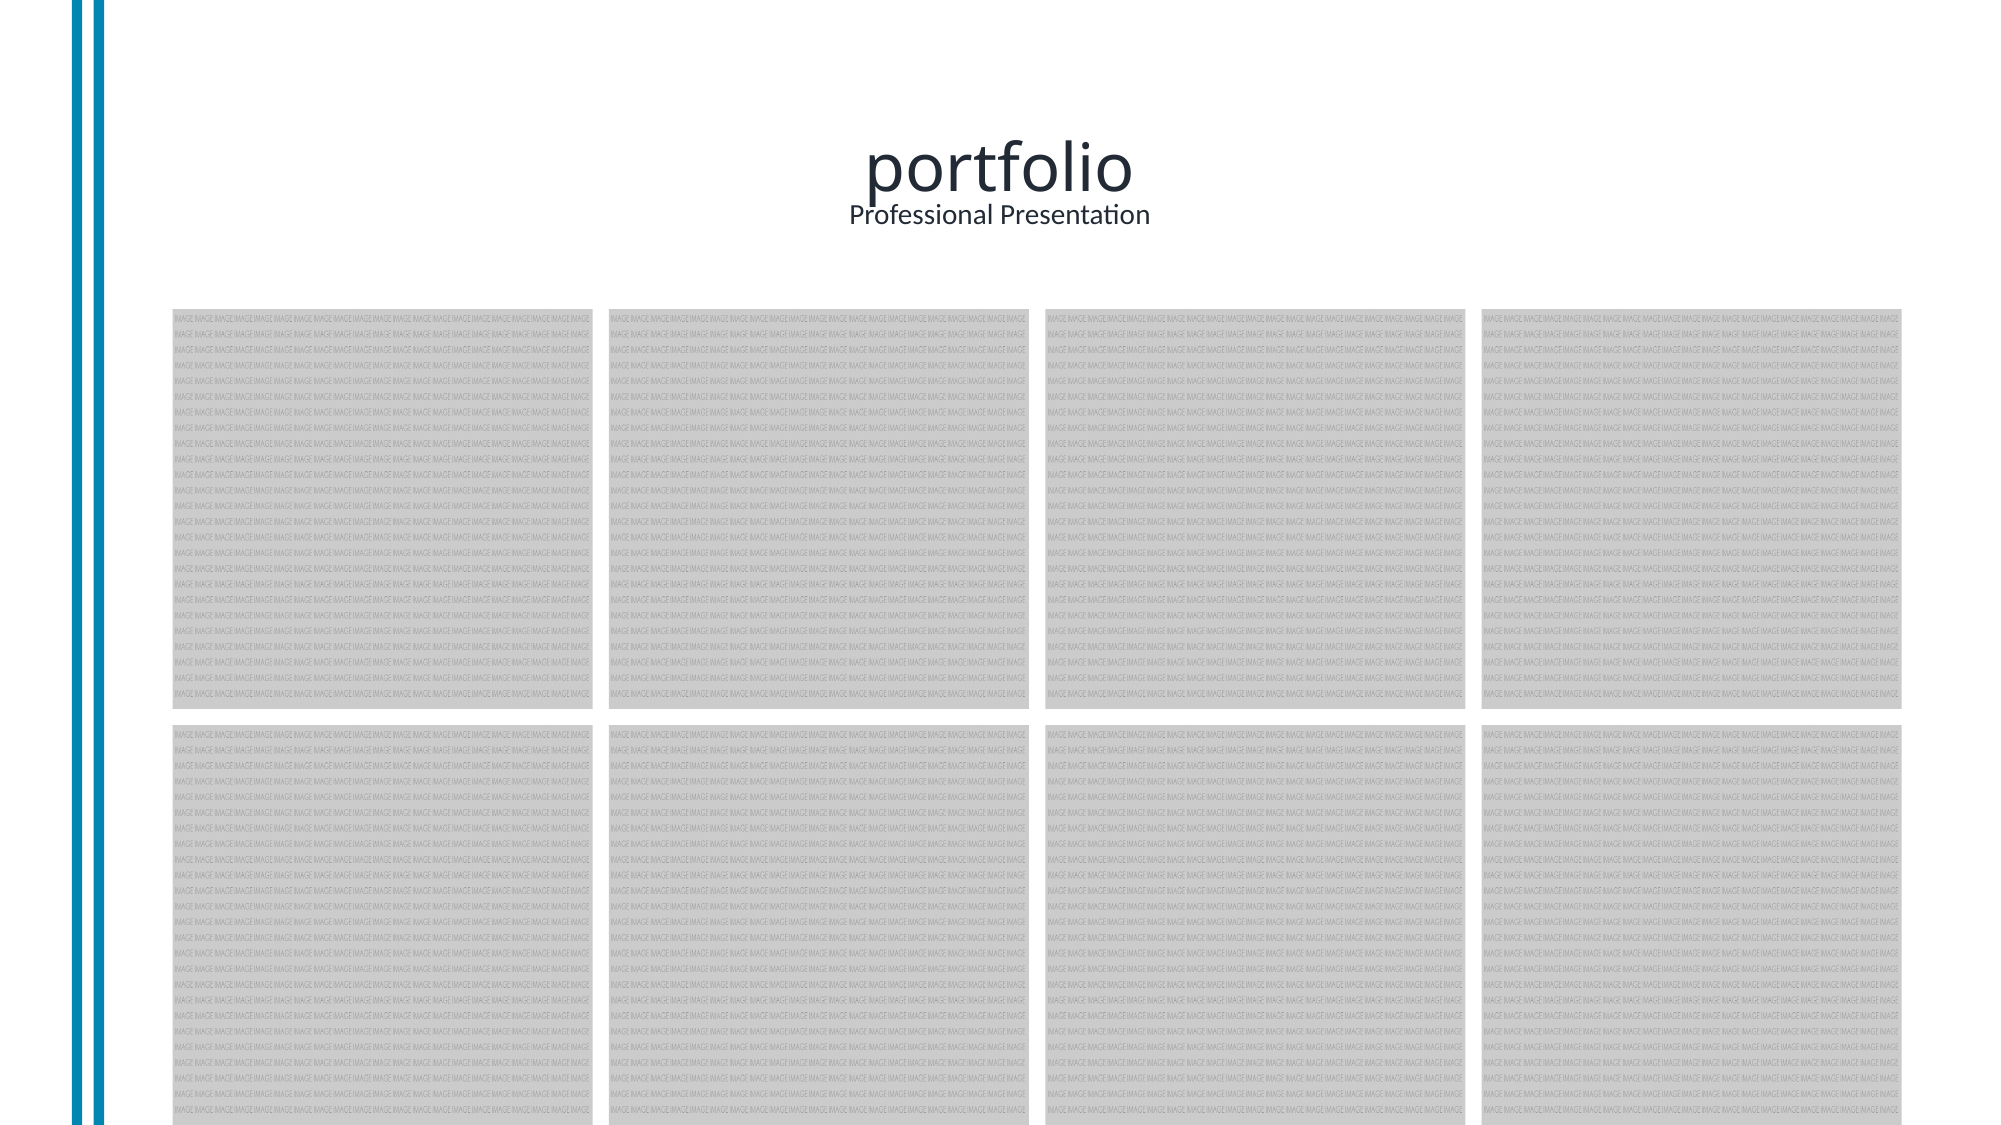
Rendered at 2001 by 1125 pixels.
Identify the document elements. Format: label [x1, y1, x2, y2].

text_box [608, 725, 1030, 1125]
text_box [1044, 308, 1466, 709]
text_box [172, 308, 594, 709]
text_box [1481, 725, 1903, 1125]
text_box [1044, 725, 1466, 1125]
text_box [1481, 308, 1903, 709]
text_box [172, 725, 594, 1125]
text_box [608, 308, 1030, 709]
text_box [132, 117, 1868, 239]
